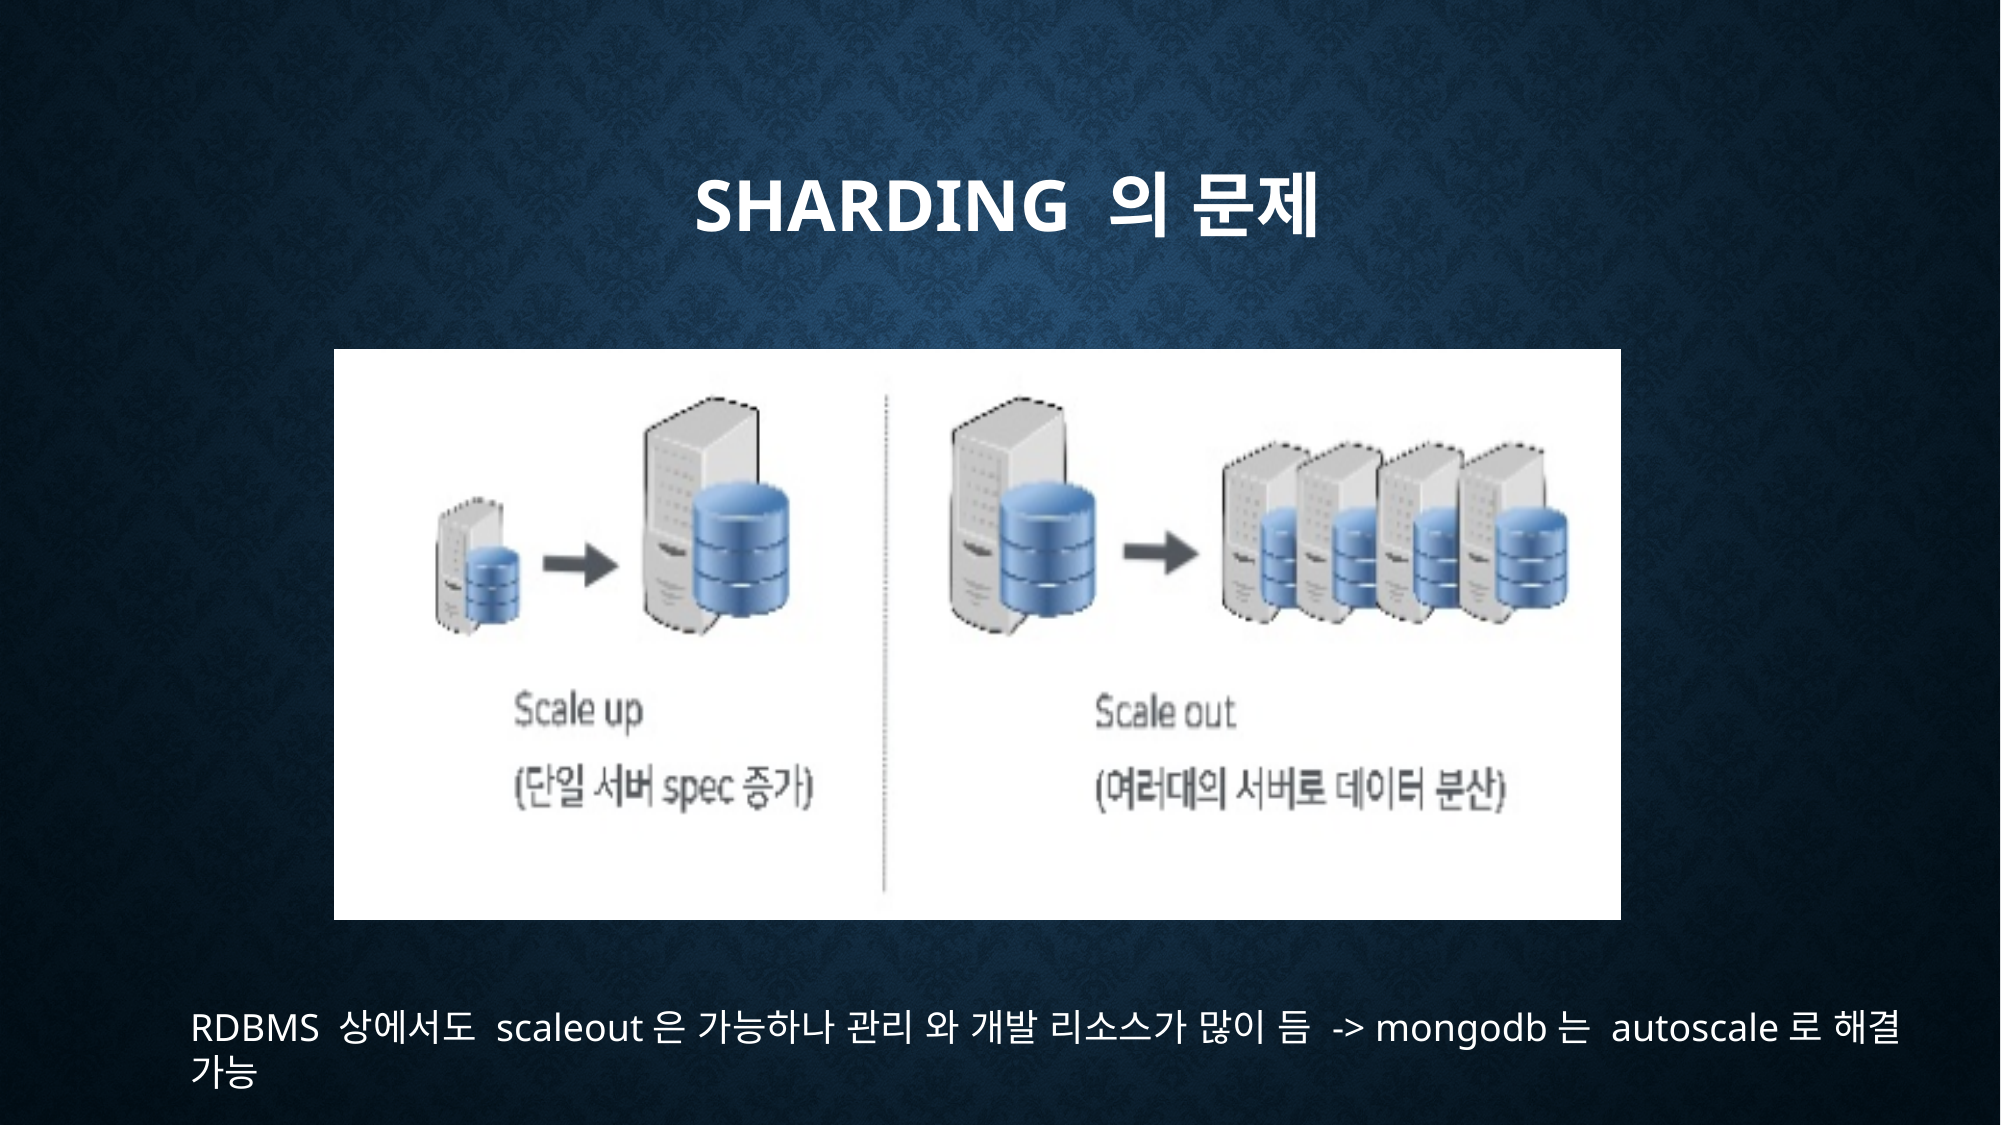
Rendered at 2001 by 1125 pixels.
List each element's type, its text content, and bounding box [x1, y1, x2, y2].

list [334, 349, 1622, 921]
title Sharding 의 문제 [149, 99, 1849, 318]
text_box RDBMS 상에서도 scaleout은 가능하나 관리 와 개발 리소스가 많이 듬 -> mongodb는 autoscale로 해결 가능 [175, 996, 1941, 1101]
